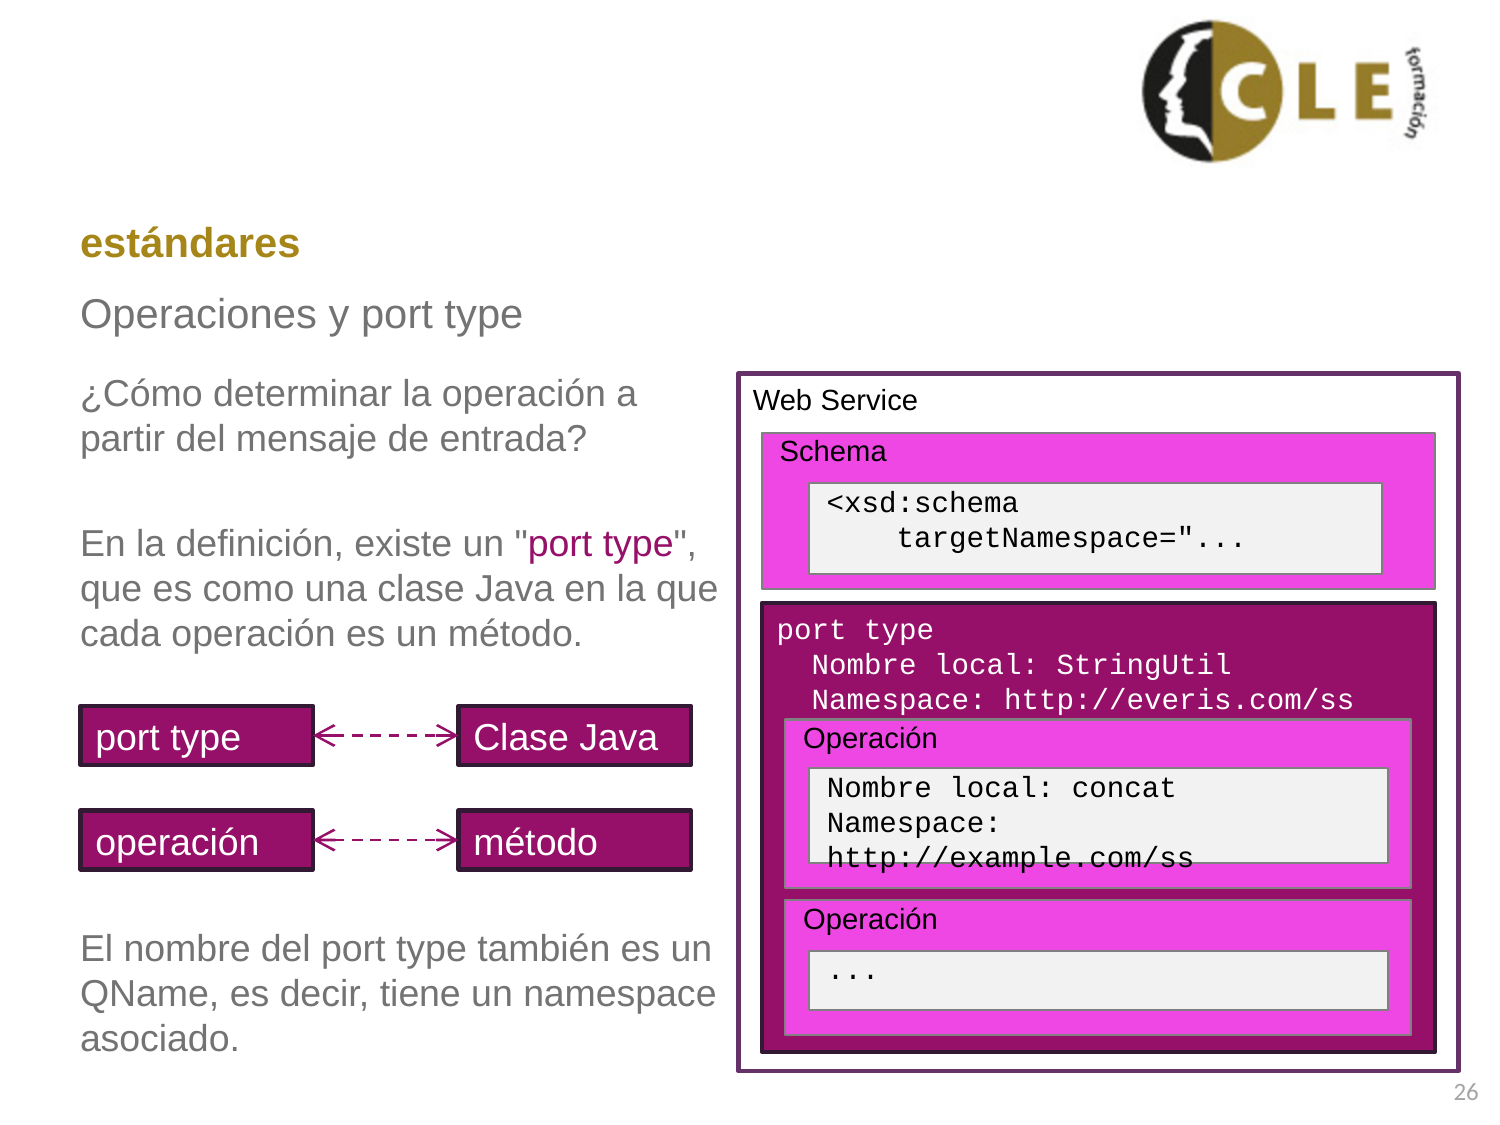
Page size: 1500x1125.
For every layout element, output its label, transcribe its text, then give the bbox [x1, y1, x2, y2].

title estándares [64, 208, 1424, 278]
text_box <xsd:schema targetNamespace="... [807, 481, 1384, 576]
slide_number 26 [1386, 1060, 1495, 1121]
picture [1092, 0, 1462, 188]
text_box port type [78, 704, 315, 767]
text_box Clase Java [456, 704, 693, 767]
text_box operación [78, 808, 315, 872]
list Operaciones y port type [64, 278, 1424, 350]
list ¿Cómo determinar la operación a partir del mensaje de entrada? En la definición, existe un "port type", que es como una clase Java en la que cada operación es un método. El nombre del port type también es un QName, es decir, tiene un namespace asociado. [64, 361, 739, 1088]
text_box ... [807, 949, 1390, 1012]
text_box método [456, 808, 693, 872]
text_box Nombre local: concat Namespace: http://example.com/ss [807, 766, 1390, 865]
text_box Operación [783, 898, 1414, 1037]
text_box Web Service [739, 371, 1461, 1073]
text_box Schema [760, 430, 1437, 592]
text_box Operación [783, 717, 1414, 890]
text_box port type Nombre local: StringUtil Namespace: http://everis.com/ss [760, 601, 1437, 1054]
